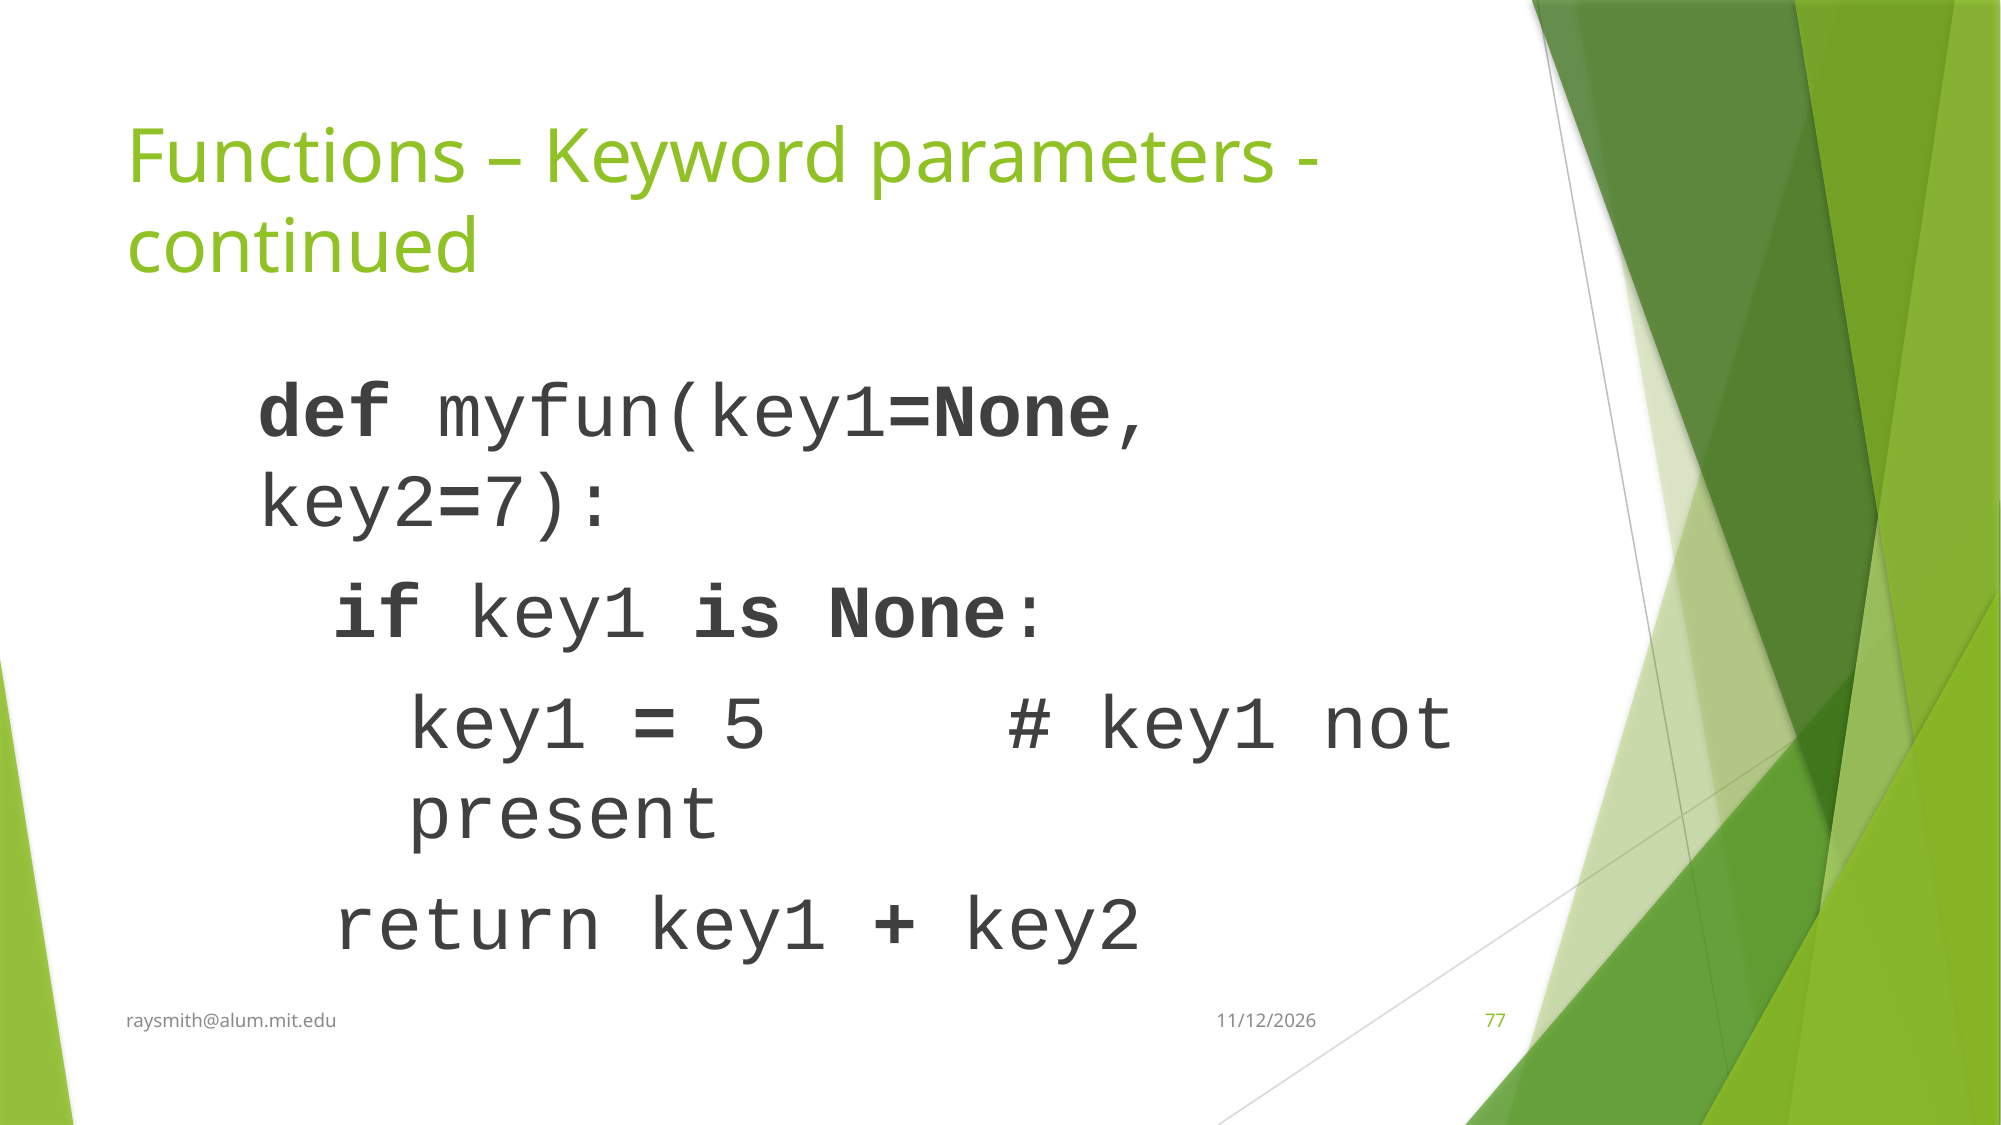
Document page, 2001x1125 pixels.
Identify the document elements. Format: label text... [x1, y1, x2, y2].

slide_number 77 [1409, 991, 1522, 1051]
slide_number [1181, 991, 1332, 1051]
footer raysmith@alum.mit.edu [111, 991, 1145, 1051]
title Functions – Keyword parameters - continued [111, 99, 1522, 317]
list def myfun(key1=None, key2=7): if key1 is None: key1 = 5 # key1 not present return key1 + key2 [111, 354, 1522, 992]
